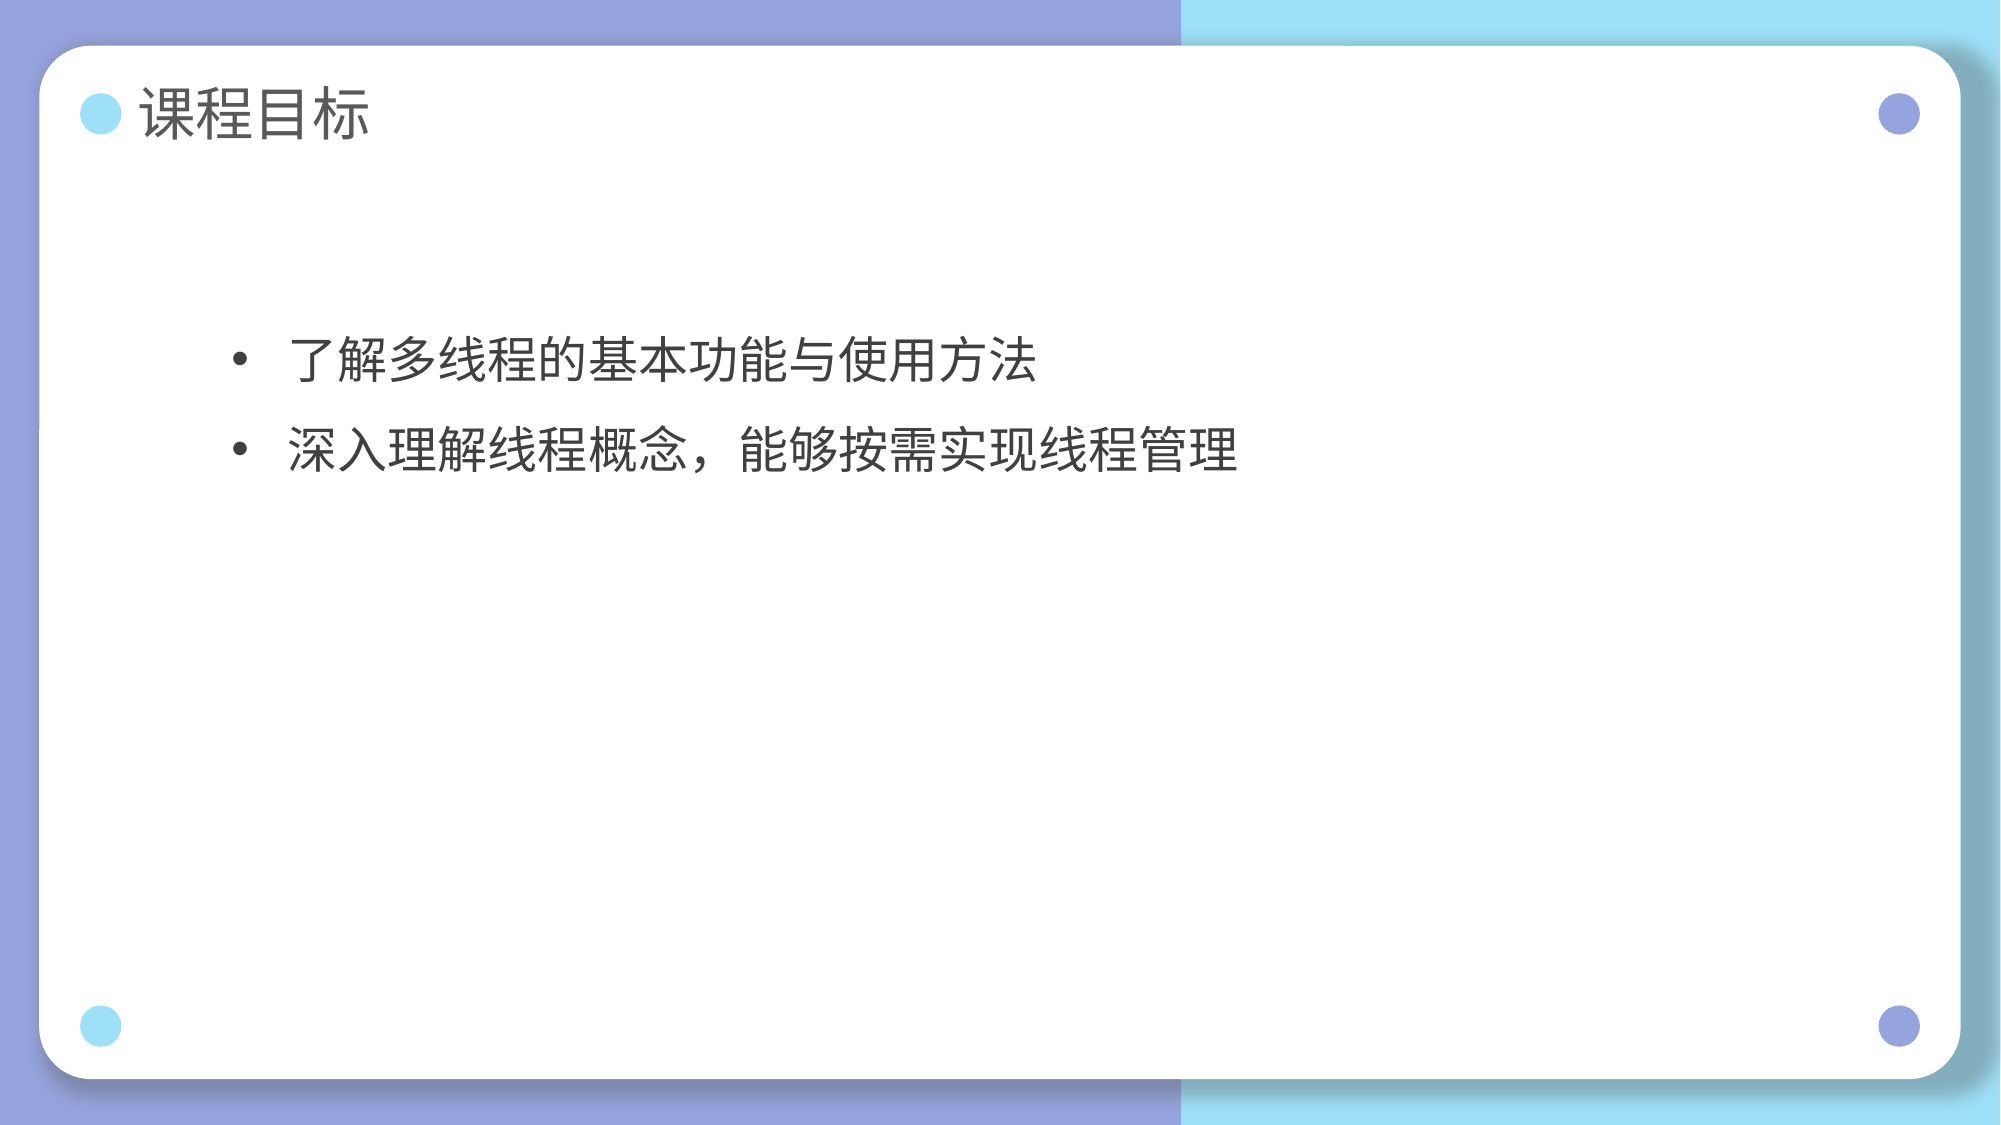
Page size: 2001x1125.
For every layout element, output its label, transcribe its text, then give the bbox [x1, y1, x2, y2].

title 课程目标 [137, 77, 976, 157]
text_box 了解多线程的基本功能与使用方法 深入理解线程概念，能够按需实现线程管理 [216, 291, 1757, 486]
